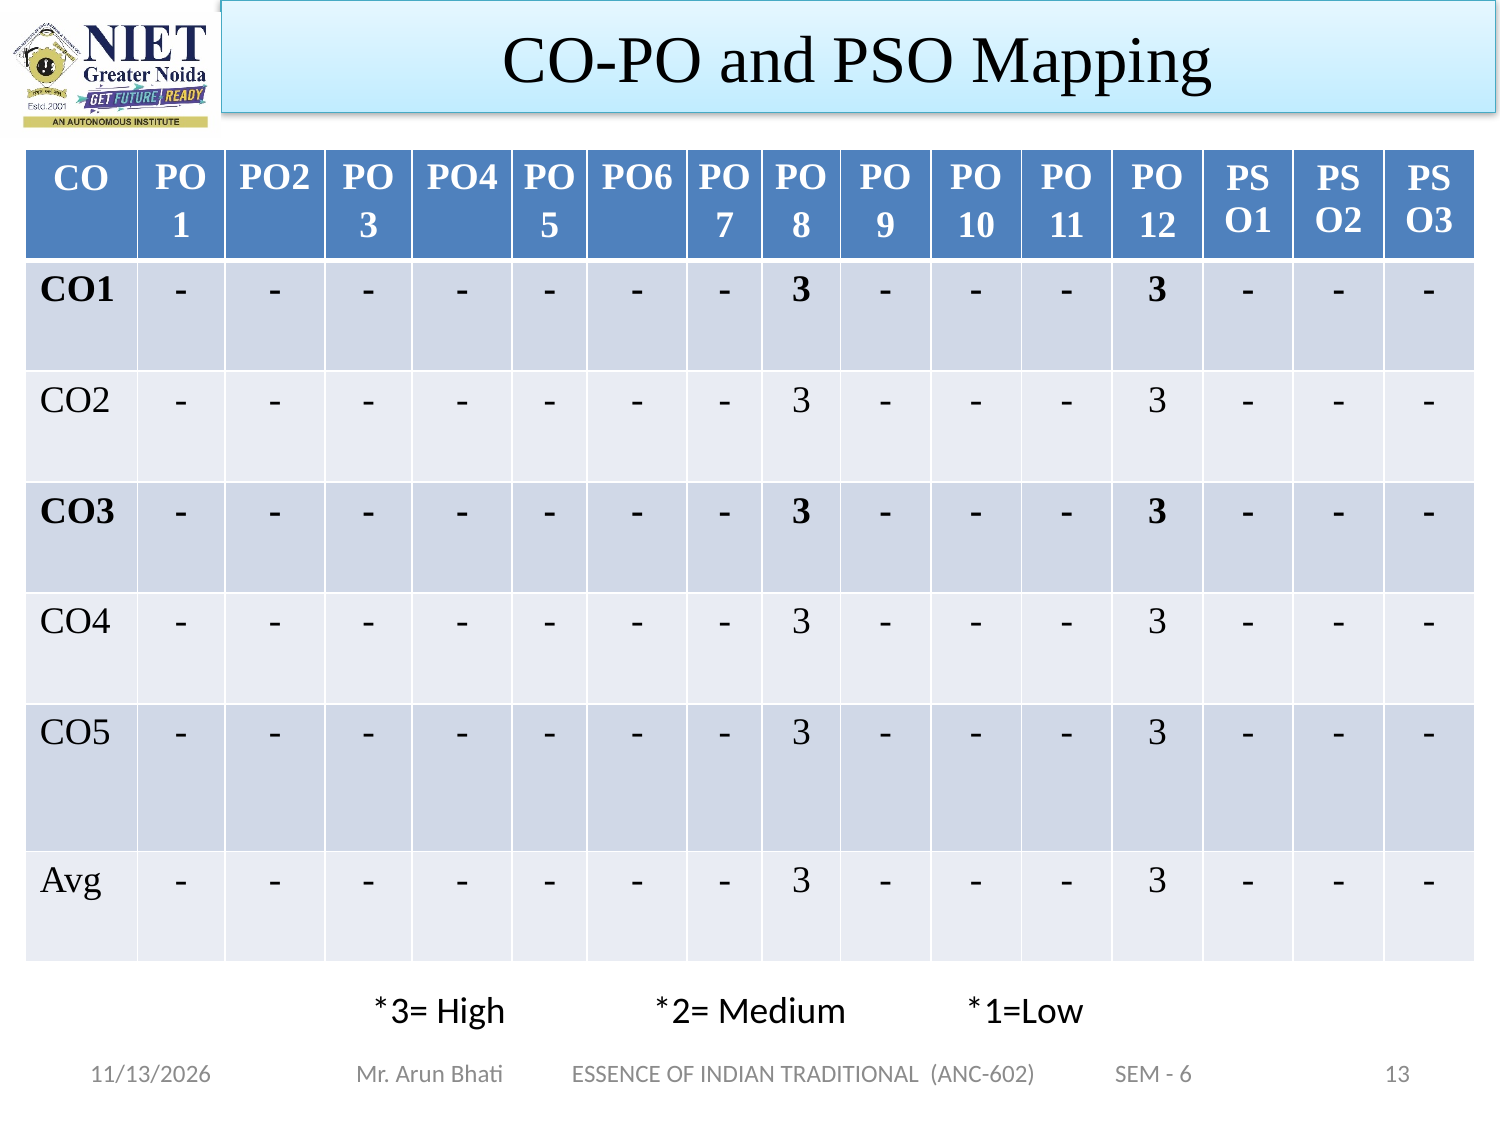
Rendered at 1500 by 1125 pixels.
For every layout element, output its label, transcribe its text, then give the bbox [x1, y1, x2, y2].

table_cell - [1204, 483, 1292, 592]
table_cell CO4 [26, 594, 137, 703]
text_box CO-PO and PSO Mapping [220, 0, 1496, 113]
table_cell Avg [26, 852, 137, 961]
table_cell - [226, 594, 324, 703]
table_header PO8 [763, 150, 840, 258]
table_cell 3 [1113, 372, 1202, 481]
table_cell 3 [1113, 852, 1202, 961]
table_cell - [1385, 263, 1474, 370]
table_cell - [932, 852, 1021, 961]
table_cell 3 [763, 852, 840, 961]
table_cell - [1022, 852, 1111, 961]
table_cell - [1204, 594, 1292, 703]
table_header PO6 [588, 150, 686, 258]
table_cell - [1022, 705, 1111, 851]
table_cell - [1385, 483, 1474, 592]
table_cell - [326, 483, 411, 592]
table_cell - [1204, 852, 1292, 961]
table_cell - [932, 594, 1021, 703]
table_cell - [841, 852, 930, 961]
table_cell - [1022, 372, 1111, 481]
table_cell - [326, 852, 411, 961]
table_cell - [688, 852, 761, 961]
table_cell - [513, 483, 586, 592]
table_cell 3 [1113, 483, 1202, 592]
table_cell - [841, 483, 930, 592]
table_header PO12 [1113, 150, 1202, 258]
table_cell - [413, 372, 511, 481]
table_cell - [688, 594, 761, 703]
table_cell - [513, 852, 586, 961]
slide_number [75, 1042, 262, 1103]
table_cell - [688, 705, 761, 851]
slide_number 13 [1074, 1042, 1425, 1103]
table_cell - [588, 263, 686, 370]
table_header PO7 [688, 150, 761, 258]
table_cell - [1294, 372, 1383, 481]
table_cell - [588, 372, 686, 481]
table_cell - [226, 852, 324, 961]
table_header PO3 [326, 150, 411, 258]
table_cell 3 [763, 594, 840, 703]
table_cell - [513, 594, 586, 703]
table_header PO11 [1022, 150, 1111, 258]
table_cell - [588, 705, 686, 851]
table_cell - [138, 483, 224, 592]
table_cell 3 [1113, 594, 1202, 703]
table_cell - [841, 372, 930, 481]
table_cell - [226, 263, 324, 370]
table_cell - [588, 852, 686, 961]
table_cell - [138, 372, 224, 481]
table_header PO9 [841, 150, 930, 258]
table_header PO2 [226, 150, 324, 258]
footer Mr. Arun Bhati ESSENCE OF INDIAN TRADITIONAL (ANC-602) SEM - 6 [262, 1042, 1074, 1103]
table_cell 3 [1113, 705, 1202, 851]
table_cell - [1385, 852, 1474, 961]
table_cell - [1385, 372, 1474, 481]
table_cell - [841, 705, 930, 851]
table_header PSO1 [1204, 150, 1292, 258]
table_cell - [688, 263, 761, 370]
table_cell - [513, 263, 586, 370]
table_cell - [226, 705, 324, 851]
table_cell - [326, 705, 411, 851]
table_header PO5 [513, 150, 586, 258]
table_cell - [226, 372, 324, 481]
table_cell CO2 [26, 372, 137, 481]
table_cell - [1385, 594, 1474, 703]
picture [0, 11, 222, 138]
table_cell 3 [763, 372, 840, 481]
table_cell - [1294, 705, 1383, 851]
table_cell - [413, 263, 511, 370]
table_cell - [138, 705, 224, 851]
table_header PO1 [138, 150, 224, 258]
table_cell - [413, 594, 511, 703]
table_header PSO2 [1294, 150, 1383, 258]
table_cell - [932, 372, 1021, 481]
table_cell 3 [763, 483, 840, 592]
table_cell CO5 [26, 705, 137, 851]
table_cell - [841, 263, 930, 370]
table_cell - [513, 705, 586, 851]
table_cell - [688, 483, 761, 592]
table_cell - [841, 594, 930, 703]
table_cell - [1294, 594, 1383, 703]
table_cell - [932, 483, 1021, 592]
table_cell - [326, 372, 411, 481]
table_header PO10 [932, 150, 1021, 258]
table_header PO4 [413, 150, 511, 258]
table_cell - [413, 483, 511, 592]
table_cell - [932, 705, 1021, 851]
table_cell - [588, 594, 686, 703]
table_header CO [26, 150, 137, 258]
table_cell - [1022, 483, 1111, 592]
table_cell - [688, 372, 761, 481]
table_cell 3 [1113, 263, 1202, 370]
table_cell - [1022, 263, 1111, 370]
text_box **3= High *2= Medium *1=Low [298, 973, 1139, 1045]
table_cell - [138, 594, 224, 703]
table_cell - [326, 594, 411, 703]
table_cell - [326, 263, 411, 370]
table_cell - [588, 483, 686, 592]
table_cell - [1294, 263, 1383, 370]
table_cell - [138, 263, 224, 370]
table_cell - [932, 263, 1021, 370]
table_cell - [513, 372, 586, 481]
table_cell - [1385, 705, 1474, 851]
table_cell - [1204, 372, 1292, 481]
table_cell - [413, 852, 511, 961]
table_cell - [1204, 263, 1292, 370]
table_cell CO3 [26, 483, 137, 592]
table_cell - [138, 852, 224, 961]
table_cell - [1294, 852, 1383, 961]
table_cell - [1294, 483, 1383, 592]
table_cell - [1204, 705, 1292, 851]
table_cell 3 [763, 263, 840, 370]
table_cell 3 [763, 705, 840, 851]
table_cell - [226, 483, 324, 592]
table_cell - [1022, 594, 1111, 703]
table_header PSO3 [1385, 150, 1474, 258]
table_cell - [413, 705, 511, 851]
table_cell CO1 [26, 263, 137, 370]
